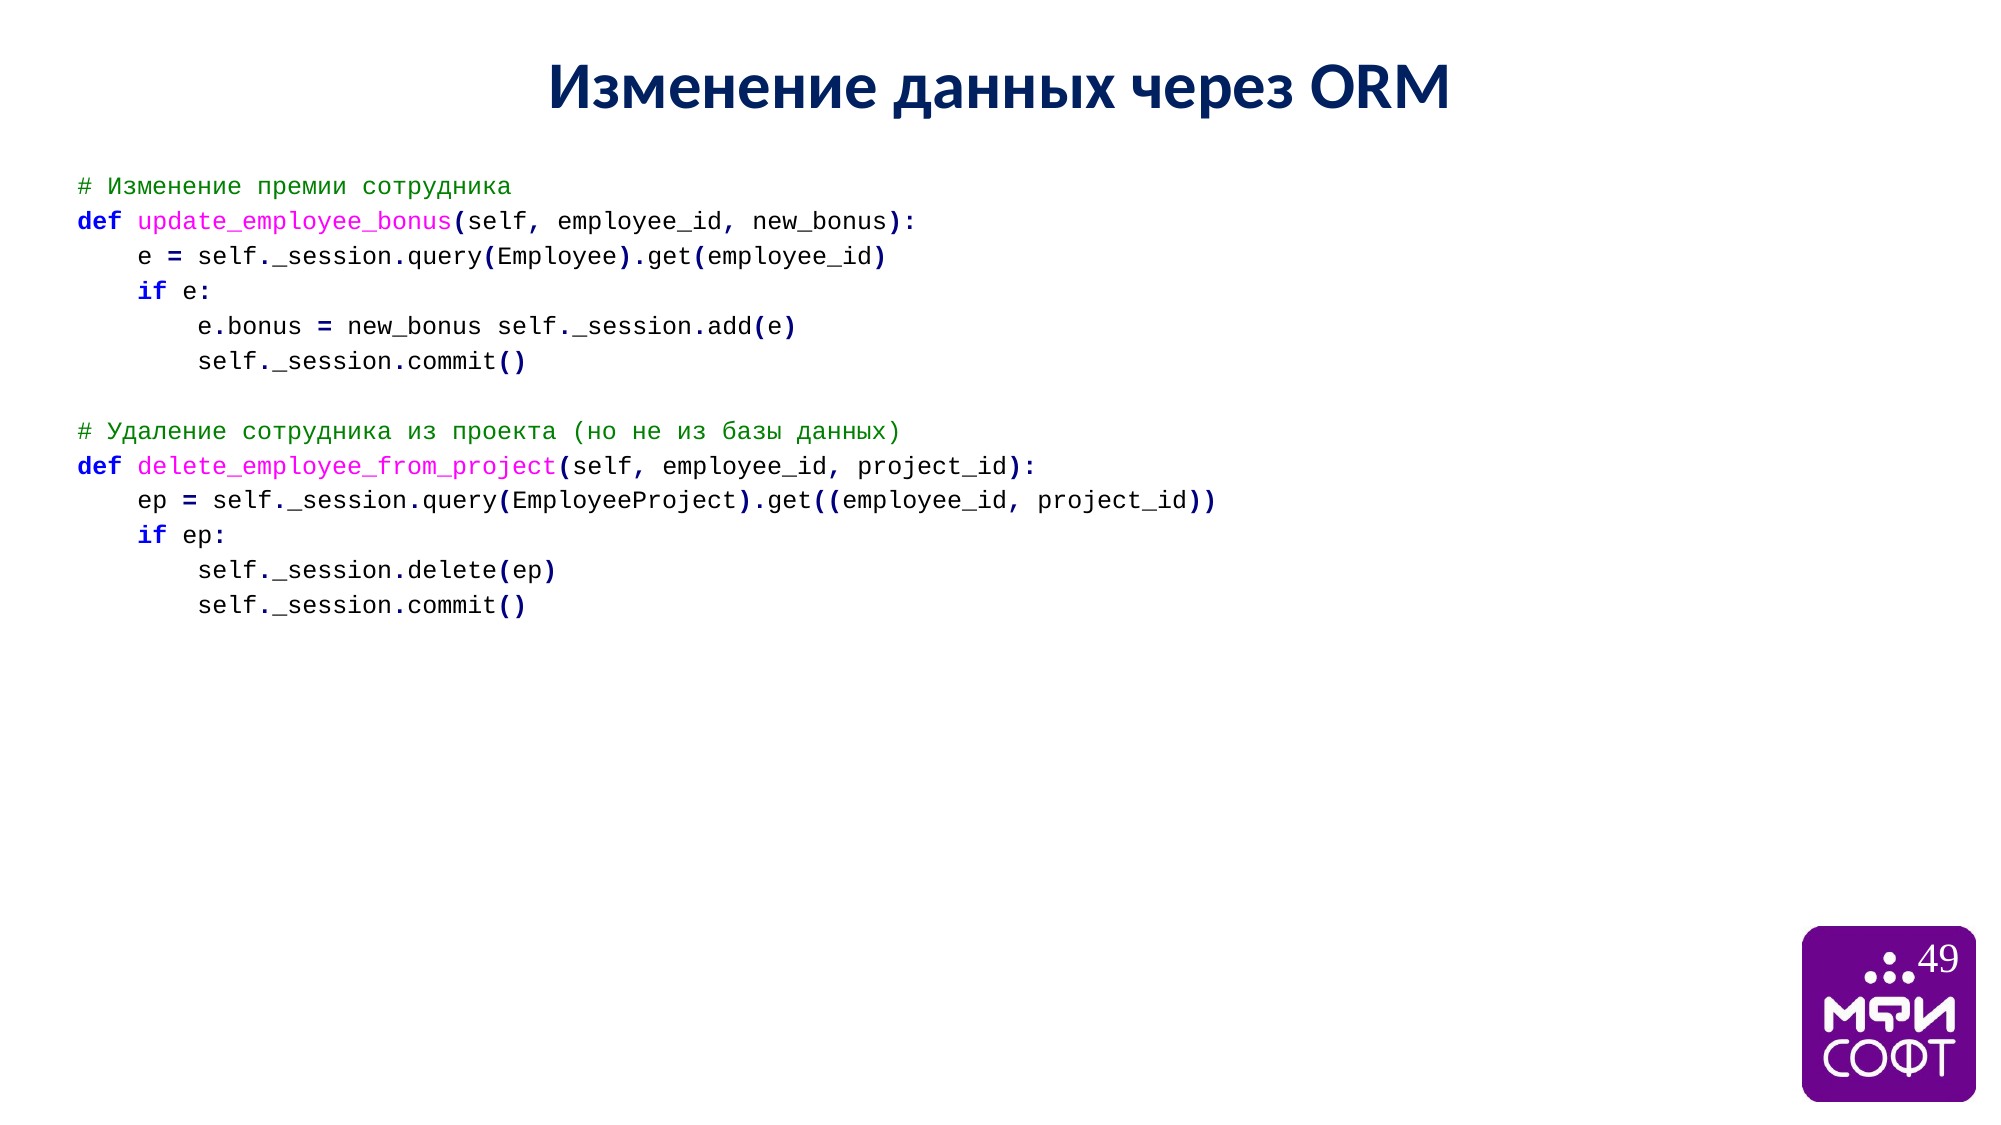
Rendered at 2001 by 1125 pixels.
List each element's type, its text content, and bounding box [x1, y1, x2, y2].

title Изменение данных через ORM [0, 34, 2000, 149]
text_box # Изменение премии сотрудника def update_employee_bonus(self, employee_id, new_bonus): e = self._session.query(Employee).get(employee_id) if e: e.bonus = new_bonus self._session.add(e) self._session.commit() # Удаление сотрудника из проекта (но не из базы данных) def delete_employee_from_project(self, employee_id, project_id): ep = self._session.query(EmployeeProject).get((employee_id, project_id)) if ep: self._session.delete(ep) self._session.commit() [62, 162, 1936, 1097]
picture [1802, 926, 1976, 1102]
